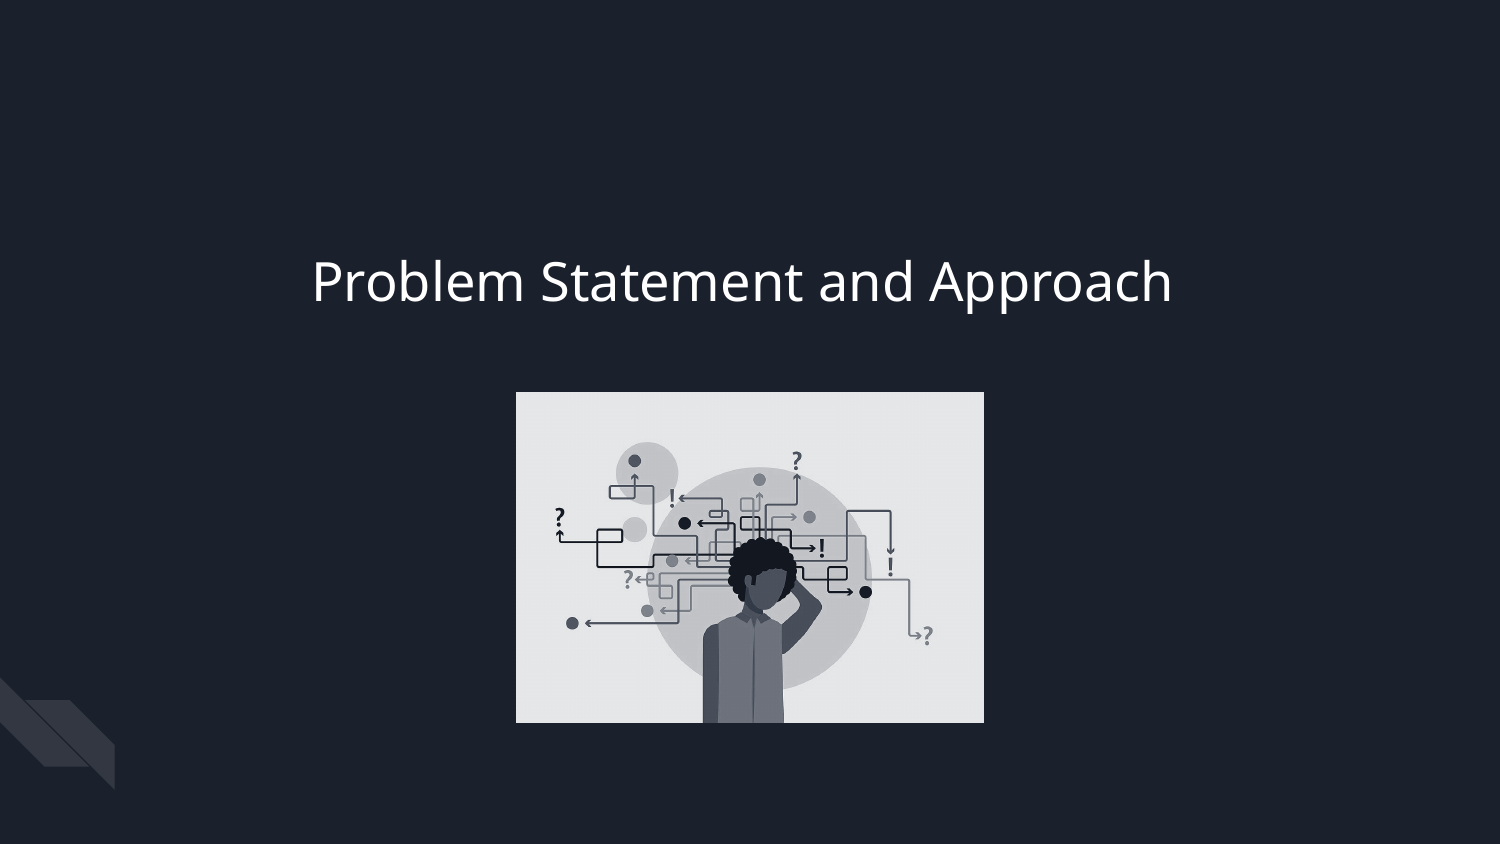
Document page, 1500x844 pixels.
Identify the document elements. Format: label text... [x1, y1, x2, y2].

picture [515, 392, 984, 723]
list Problem Statement and Approach [181, 236, 1319, 323]
